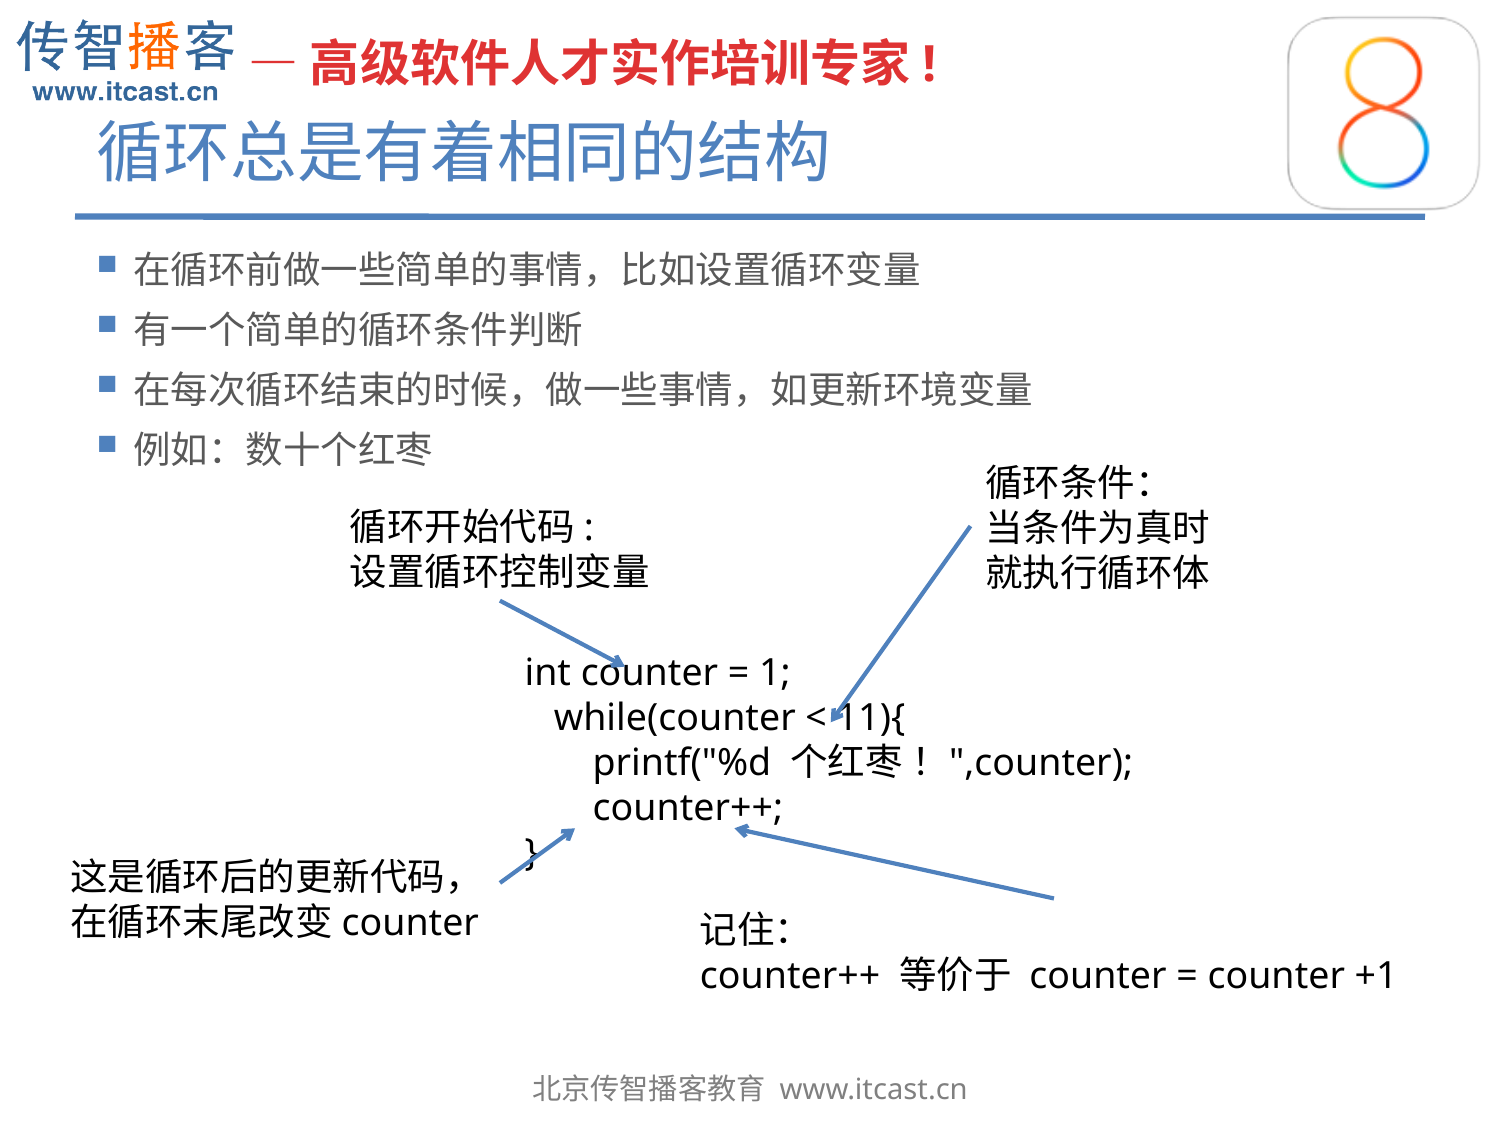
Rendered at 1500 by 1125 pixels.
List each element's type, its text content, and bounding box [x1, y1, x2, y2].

list 在循环前做一些简单的事情，比如设置循环变量 有一个简单的循环条件判断 在每次循环结束的时候，做一些事情，如更新环境变量 例如：数十个红枣 [81, 237, 1416, 448]
title 循环总是有着相同的结构 [81, 102, 1416, 237]
picture [16, 19, 234, 101]
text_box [52, 450, 1416, 1005]
picture [1270, 0, 1497, 227]
